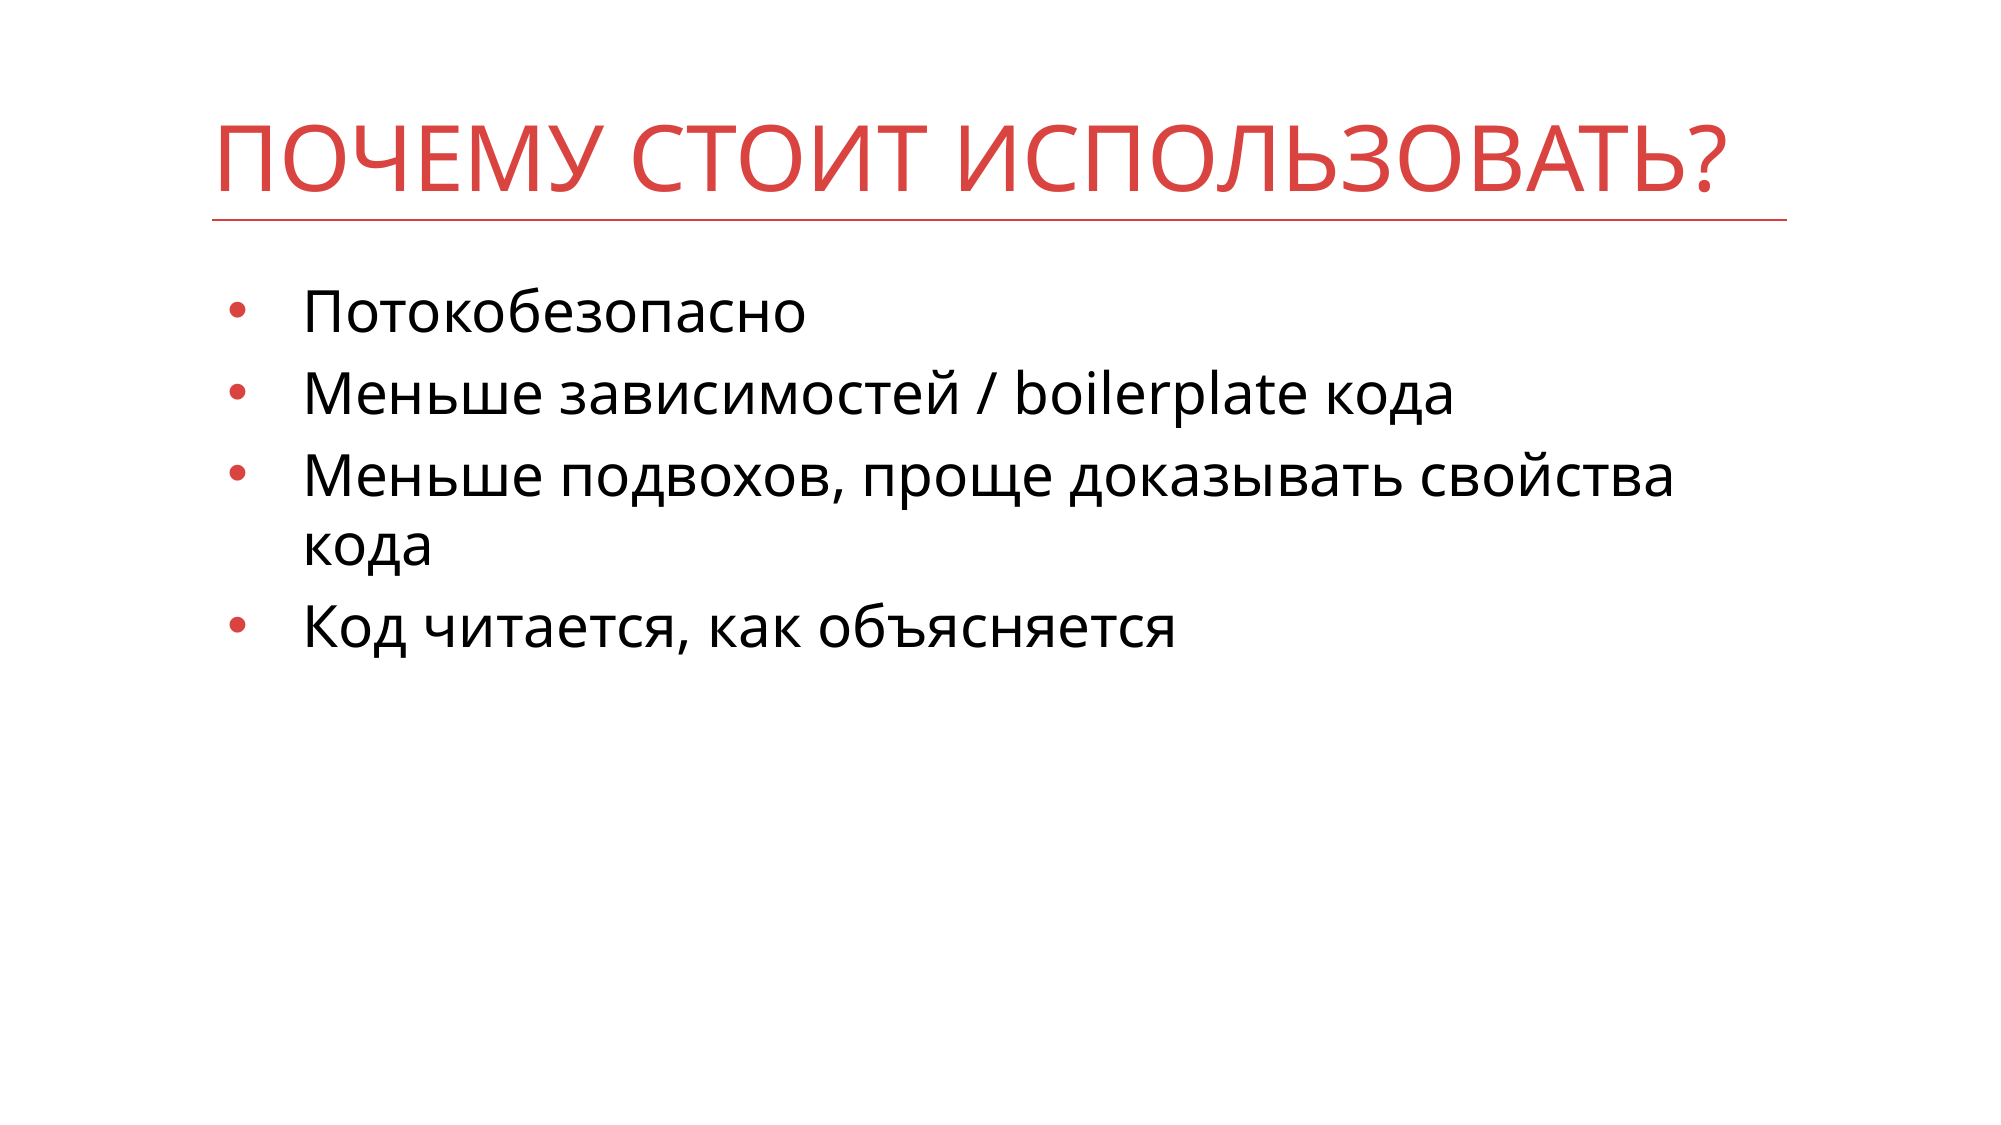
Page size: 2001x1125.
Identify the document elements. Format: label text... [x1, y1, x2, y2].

list Потокобезопасно Меньше зависимостей / boilerplate кода Меньше подвохов, проще доказывать свойства кода Код читается, как объясняется [212, 267, 1788, 1035]
title Почему стоит использовать? [212, 90, 1788, 220]
